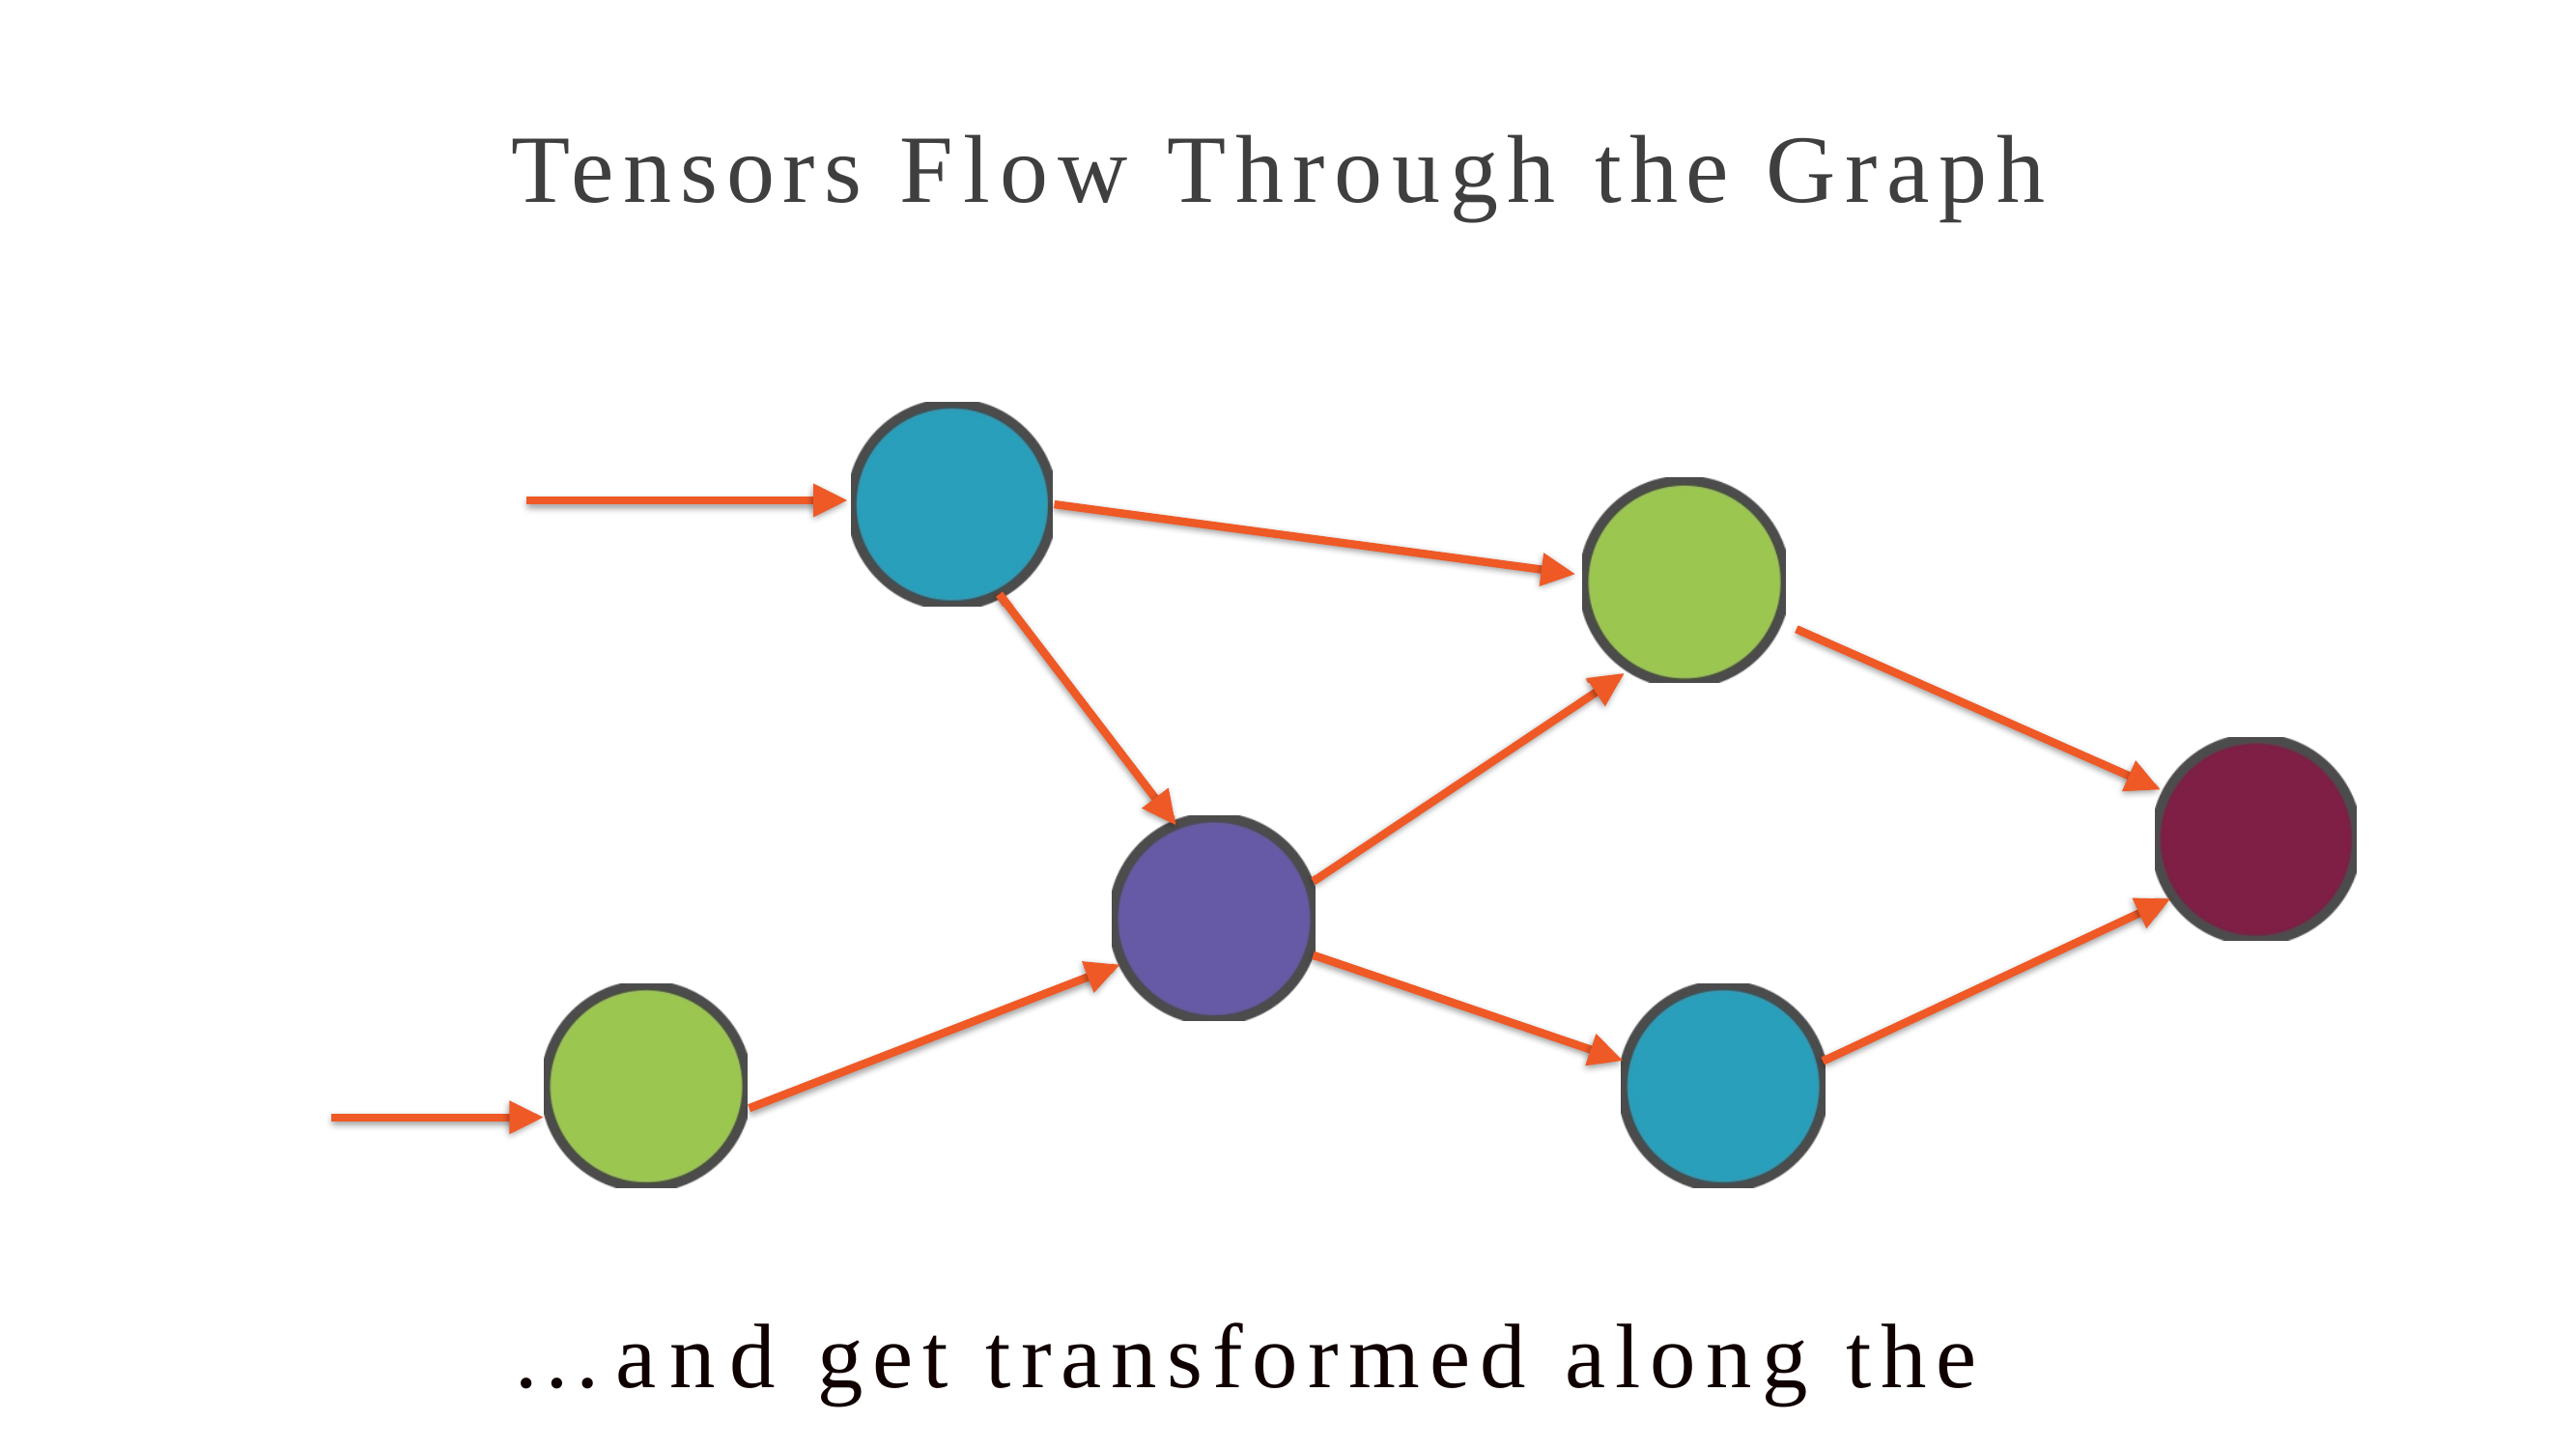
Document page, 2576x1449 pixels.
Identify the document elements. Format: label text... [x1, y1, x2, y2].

picture [851, 402, 1054, 607]
picture [1111, 815, 1316, 1021]
text_box Tensors Flow Through the Graph …and get transformed along the way [468, 105, 2165, 1449]
picture [2155, 737, 2358, 941]
picture [544, 983, 748, 1189]
text_box [331, 1116, 468, 1120]
picture [1582, 477, 1786, 683]
picture [1621, 983, 1826, 1189]
